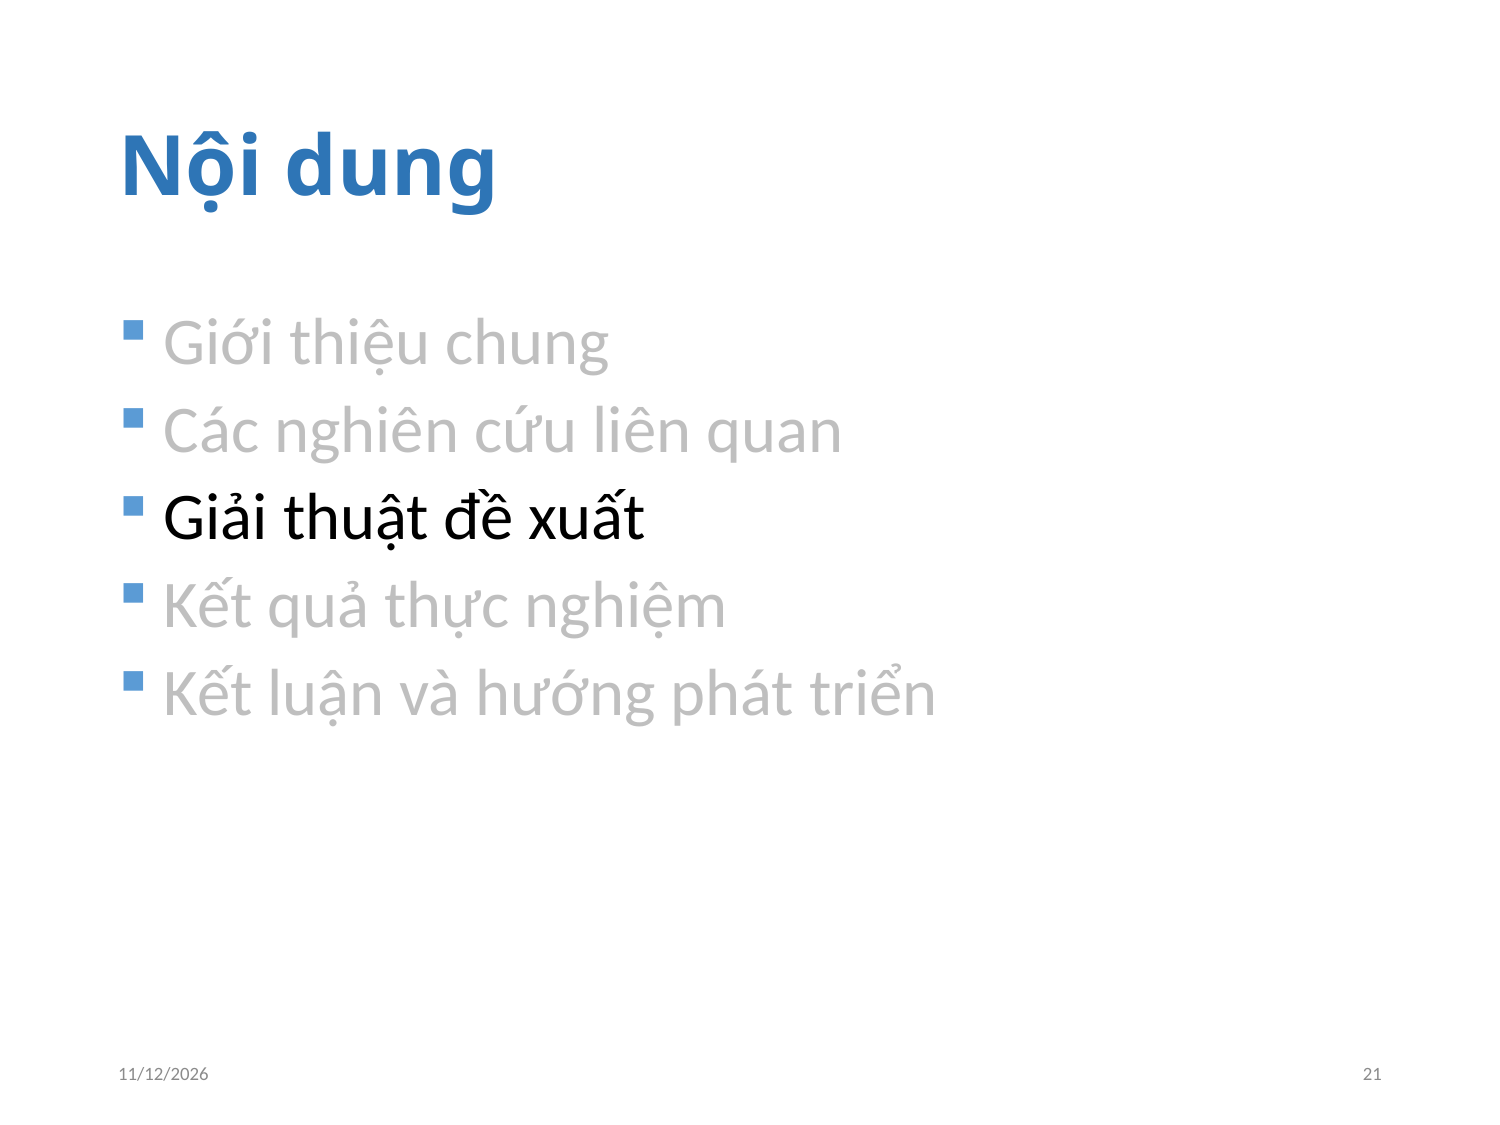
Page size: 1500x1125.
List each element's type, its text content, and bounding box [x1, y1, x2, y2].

slide_number 21 [1059, 1042, 1397, 1103]
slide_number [103, 1042, 441, 1103]
list Giới thiệu chung Các nghiên cứu liên quan Giải thuật đề xuất Kết quả thực nghiệm Kết luận và hướng phát triển [103, 299, 1397, 1014]
title Nội dung [103, 59, 1397, 278]
